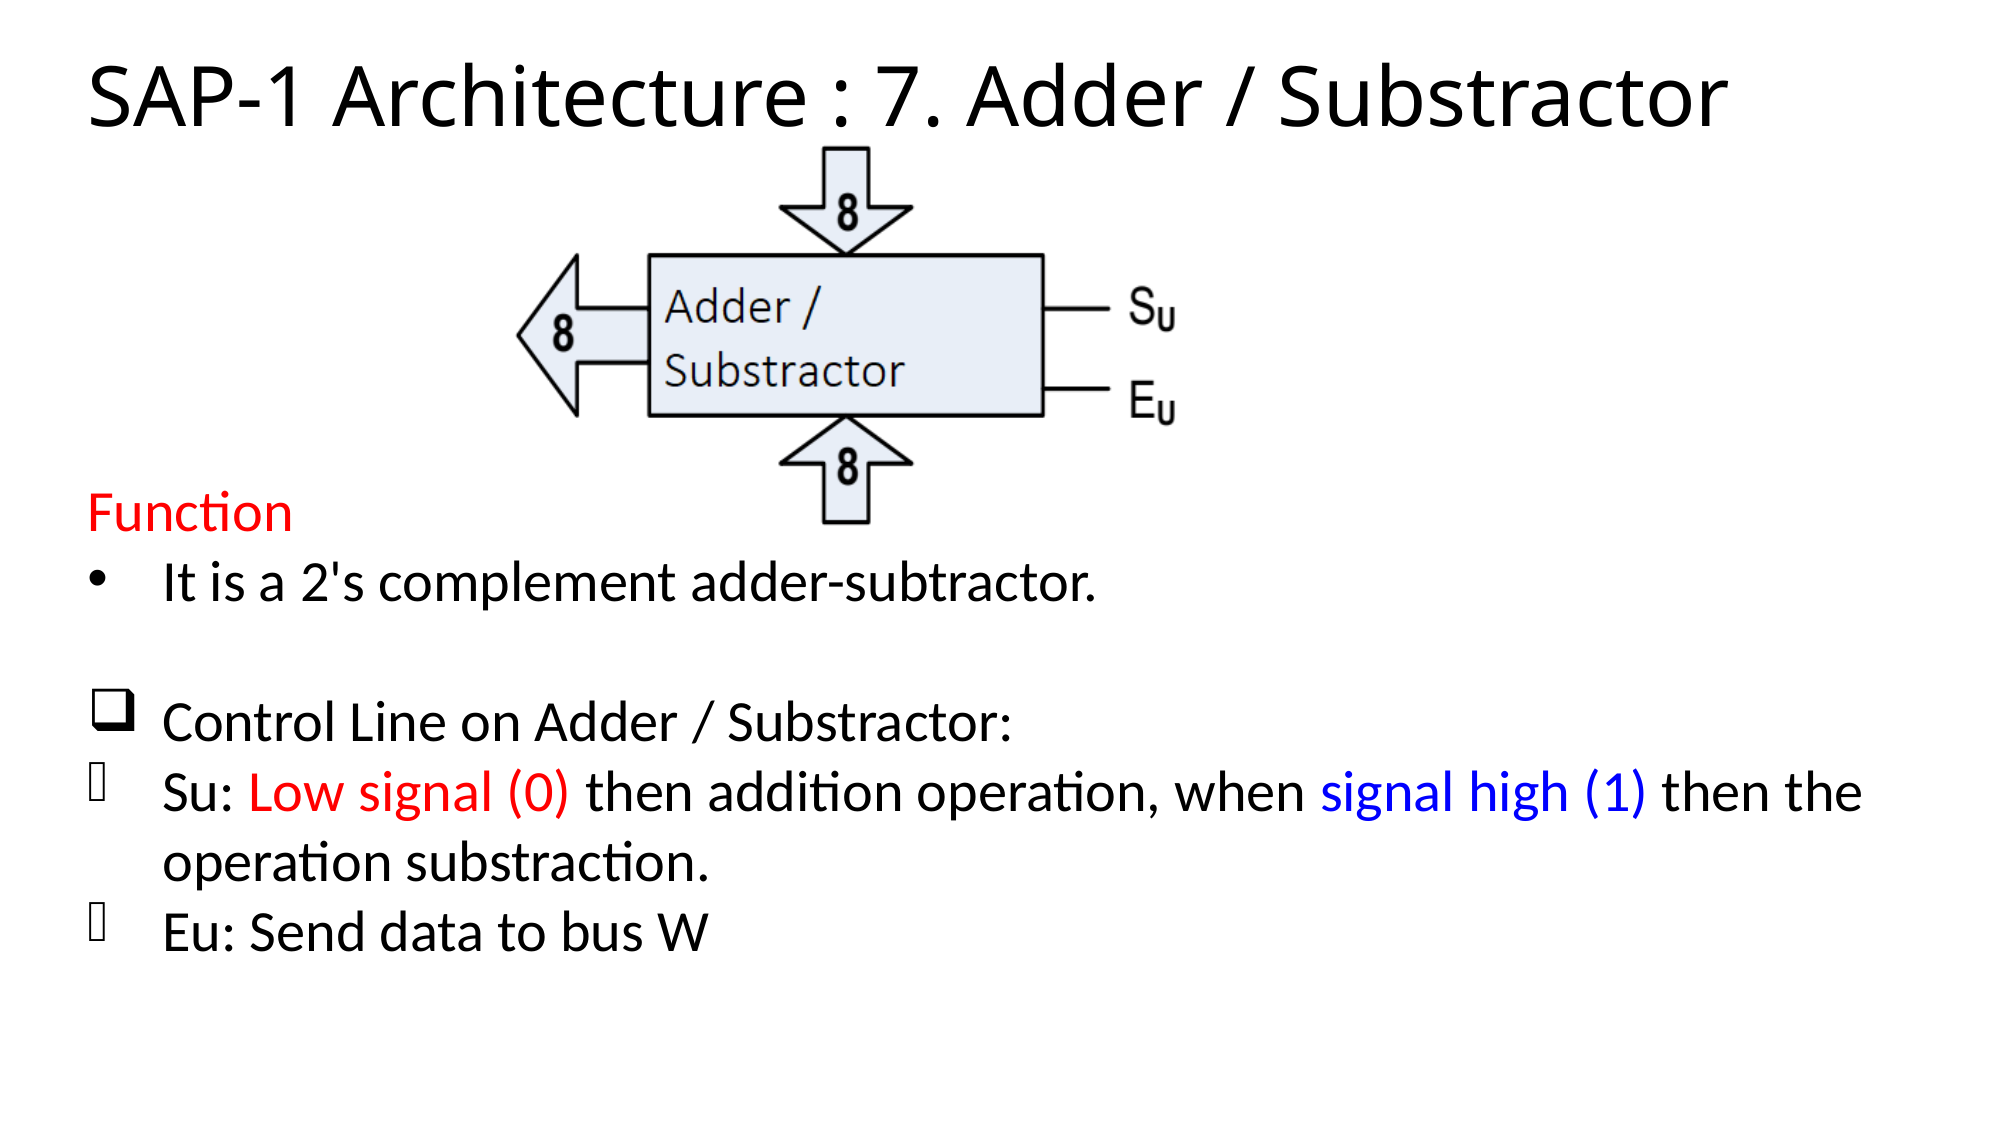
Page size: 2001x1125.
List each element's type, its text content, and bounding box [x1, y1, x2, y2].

title SAP-1 Architecture : 7. Adder / Substractor [72, 38, 1921, 271]
text_box Function It is a 2's complement adder-subtractor. Control Line on Adder / Substractor: Su: Low signal (0) then addition operation, when signal high (1) then the operation substraction. Eu: Send data to bus W [72, 465, 1886, 971]
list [507, 134, 1209, 533]
